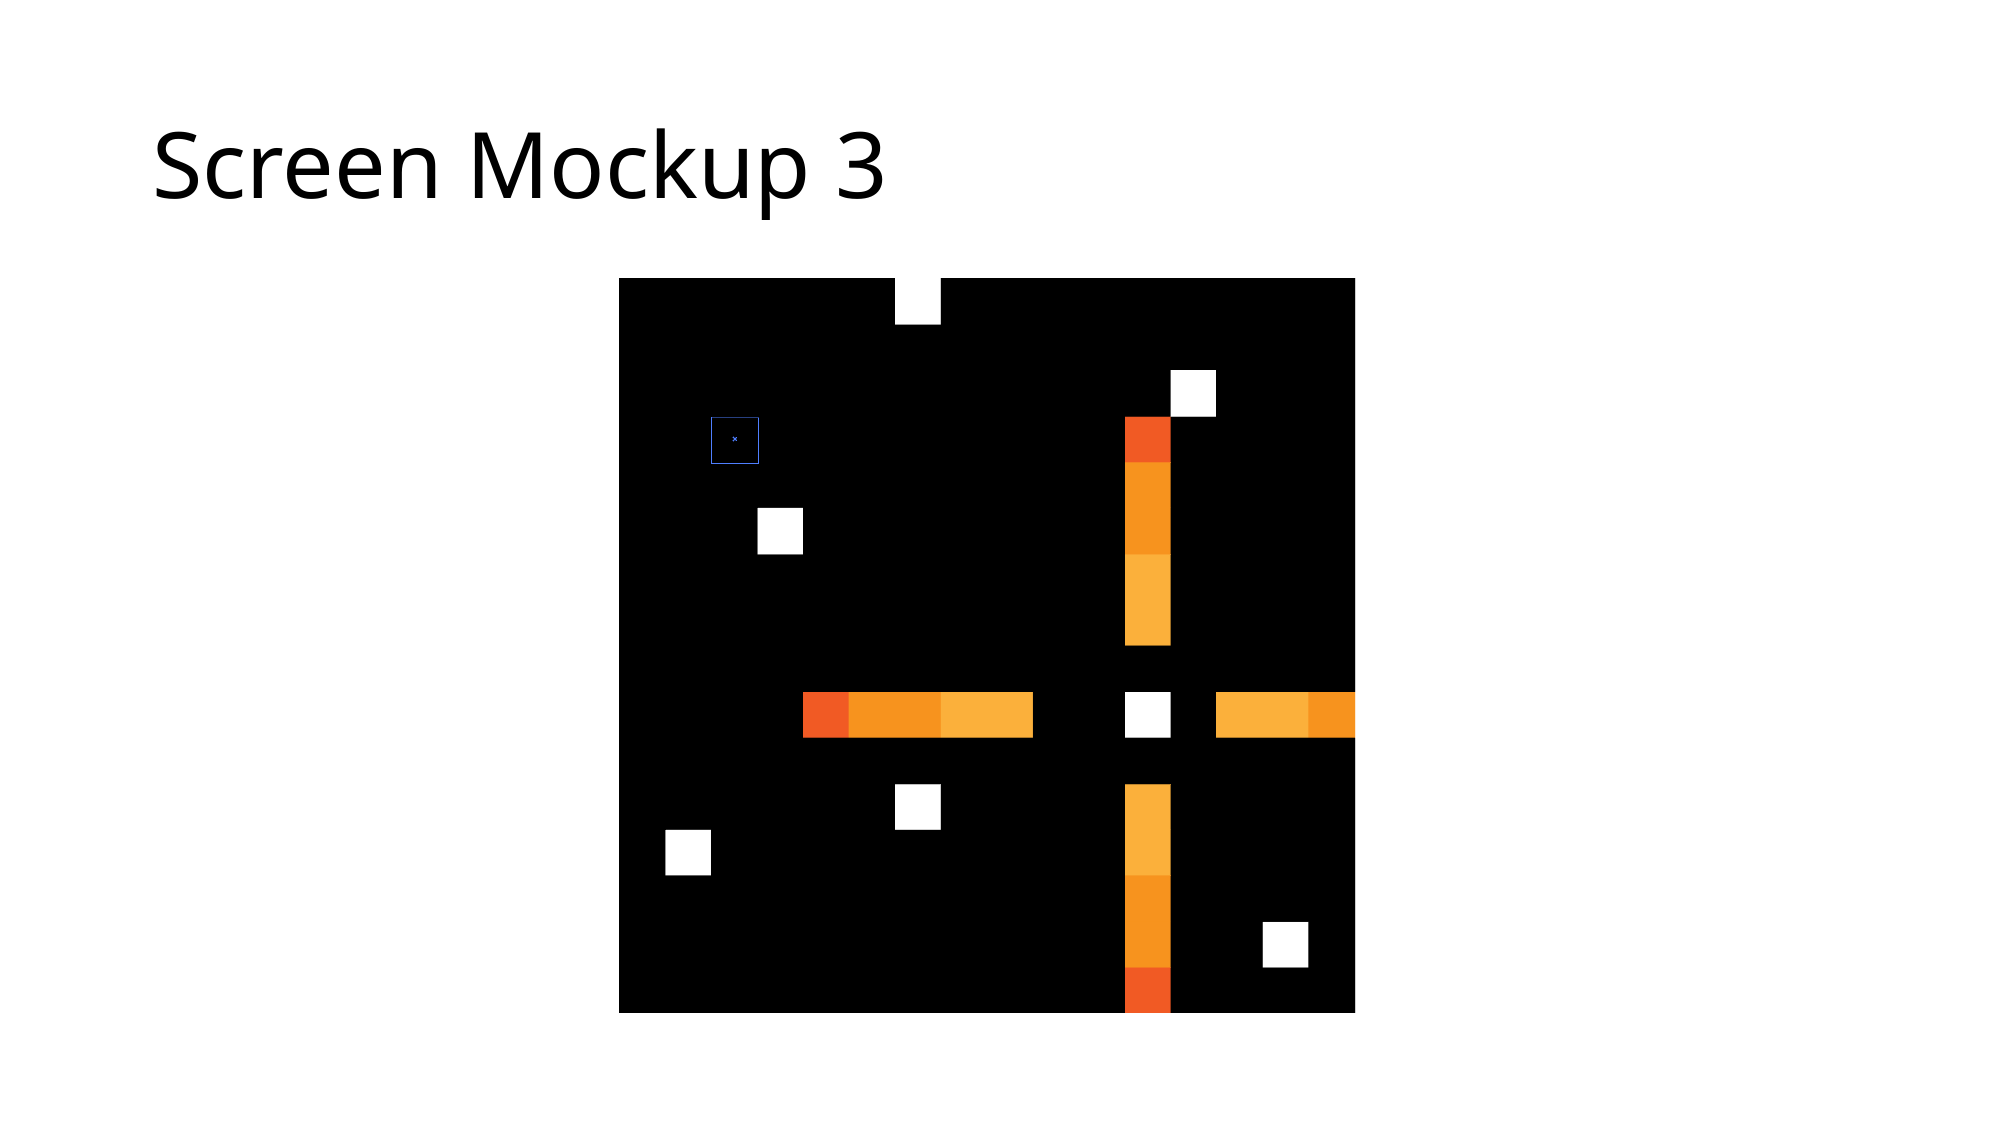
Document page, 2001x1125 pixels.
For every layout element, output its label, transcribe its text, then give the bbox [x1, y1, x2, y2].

picture [619, 277, 1356, 1013]
title Screen Mockup 3 [137, 59, 1863, 278]
